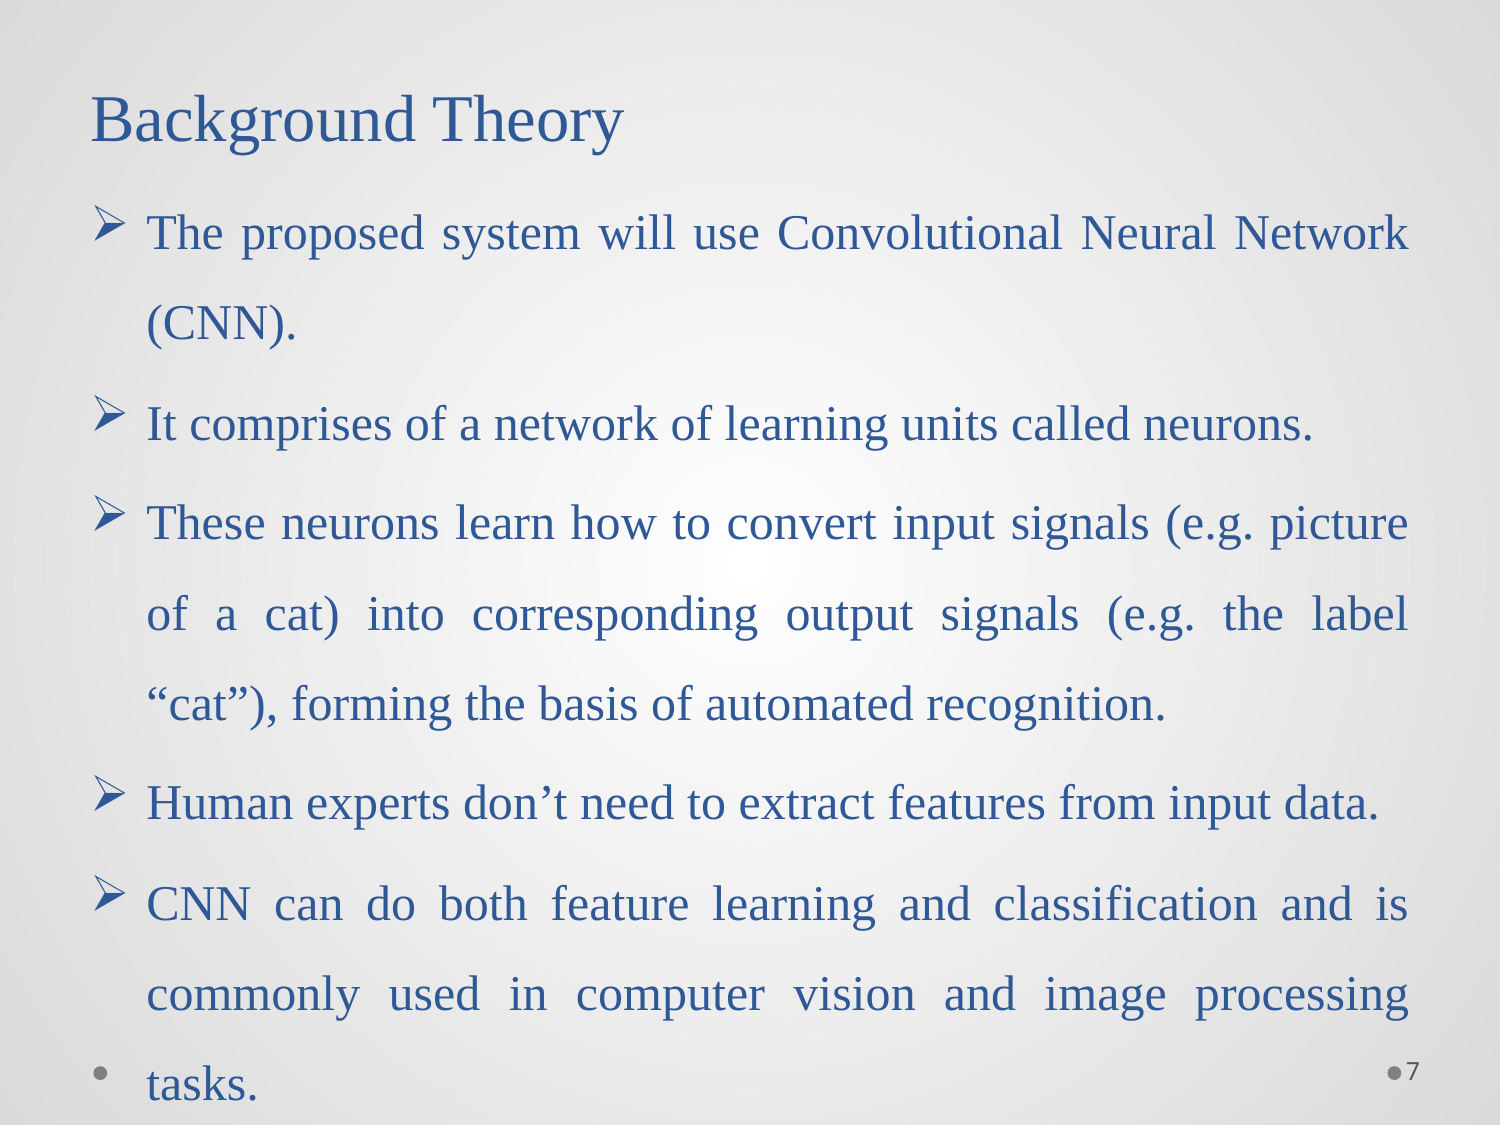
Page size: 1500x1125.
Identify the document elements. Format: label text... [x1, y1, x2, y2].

list The proposed system will use Convolutional Neural Network (CNN). It comprises of a network of learning units called neurons. These neurons learn how to convert input signals (e.g. picture of a cat) into corresponding output signals (e.g. the label “cat”), forming the basis of automated recognition. Human experts don’t need to extract features from input data. CNN can do both feature learning and classification and is commonly used in computer vision and image processing tasks. [75, 162, 1425, 905]
slide_number 7 [1401, 1042, 1494, 1103]
title Background Theory [75, 0, 1425, 162]
